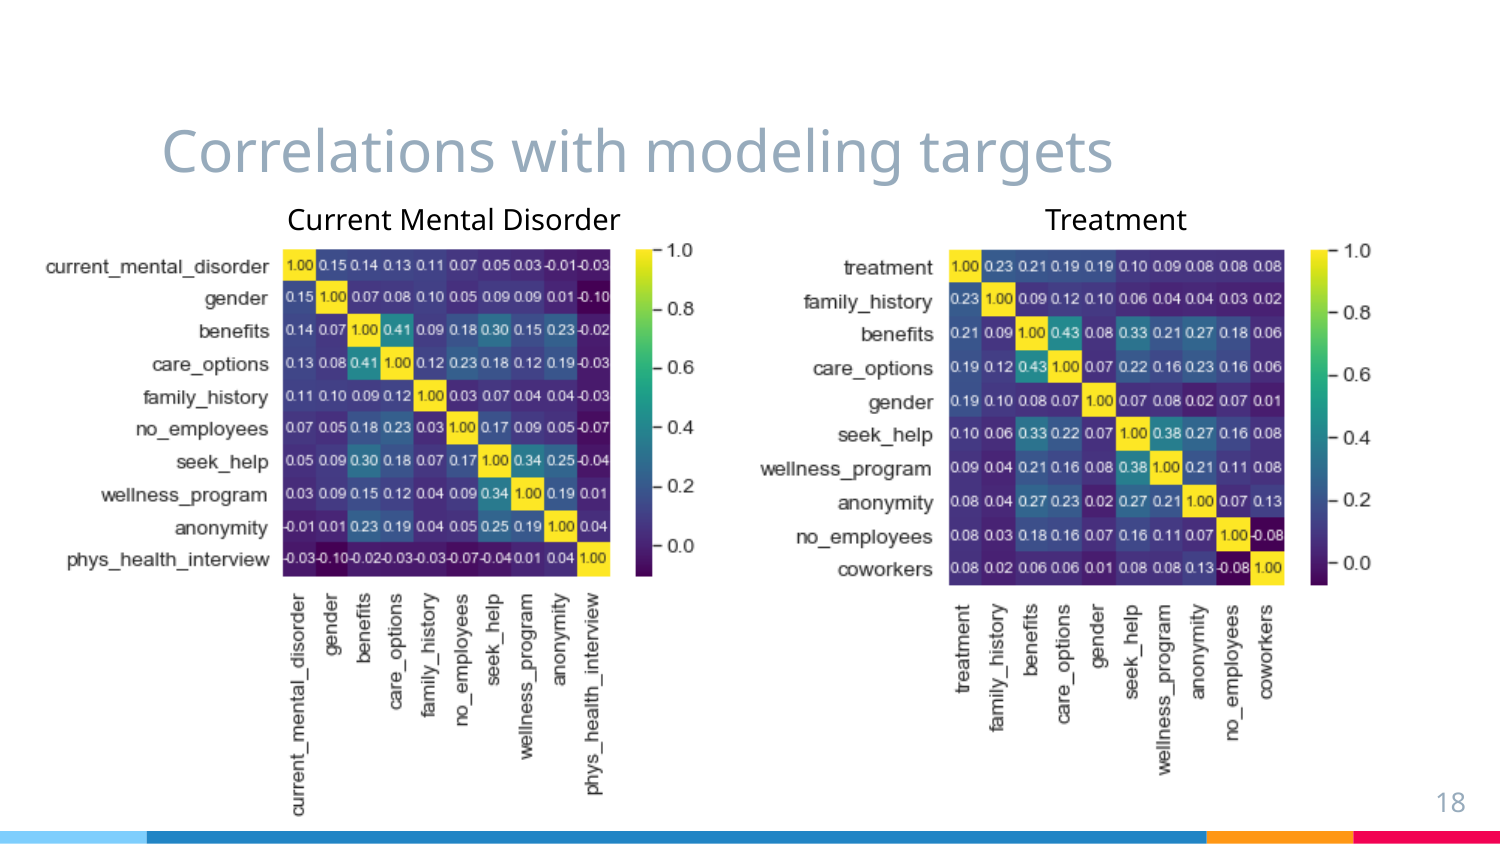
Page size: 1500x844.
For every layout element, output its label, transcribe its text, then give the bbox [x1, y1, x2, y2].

text_box Treatment [1030, 193, 1257, 228]
text_box Current Mental Disorder [272, 193, 756, 244]
picture [749, 230, 1382, 786]
picture [34, 230, 706, 827]
slide_number 18 [1391, 770, 1482, 822]
title Correlations with modeling targets [146, 58, 1365, 200]
